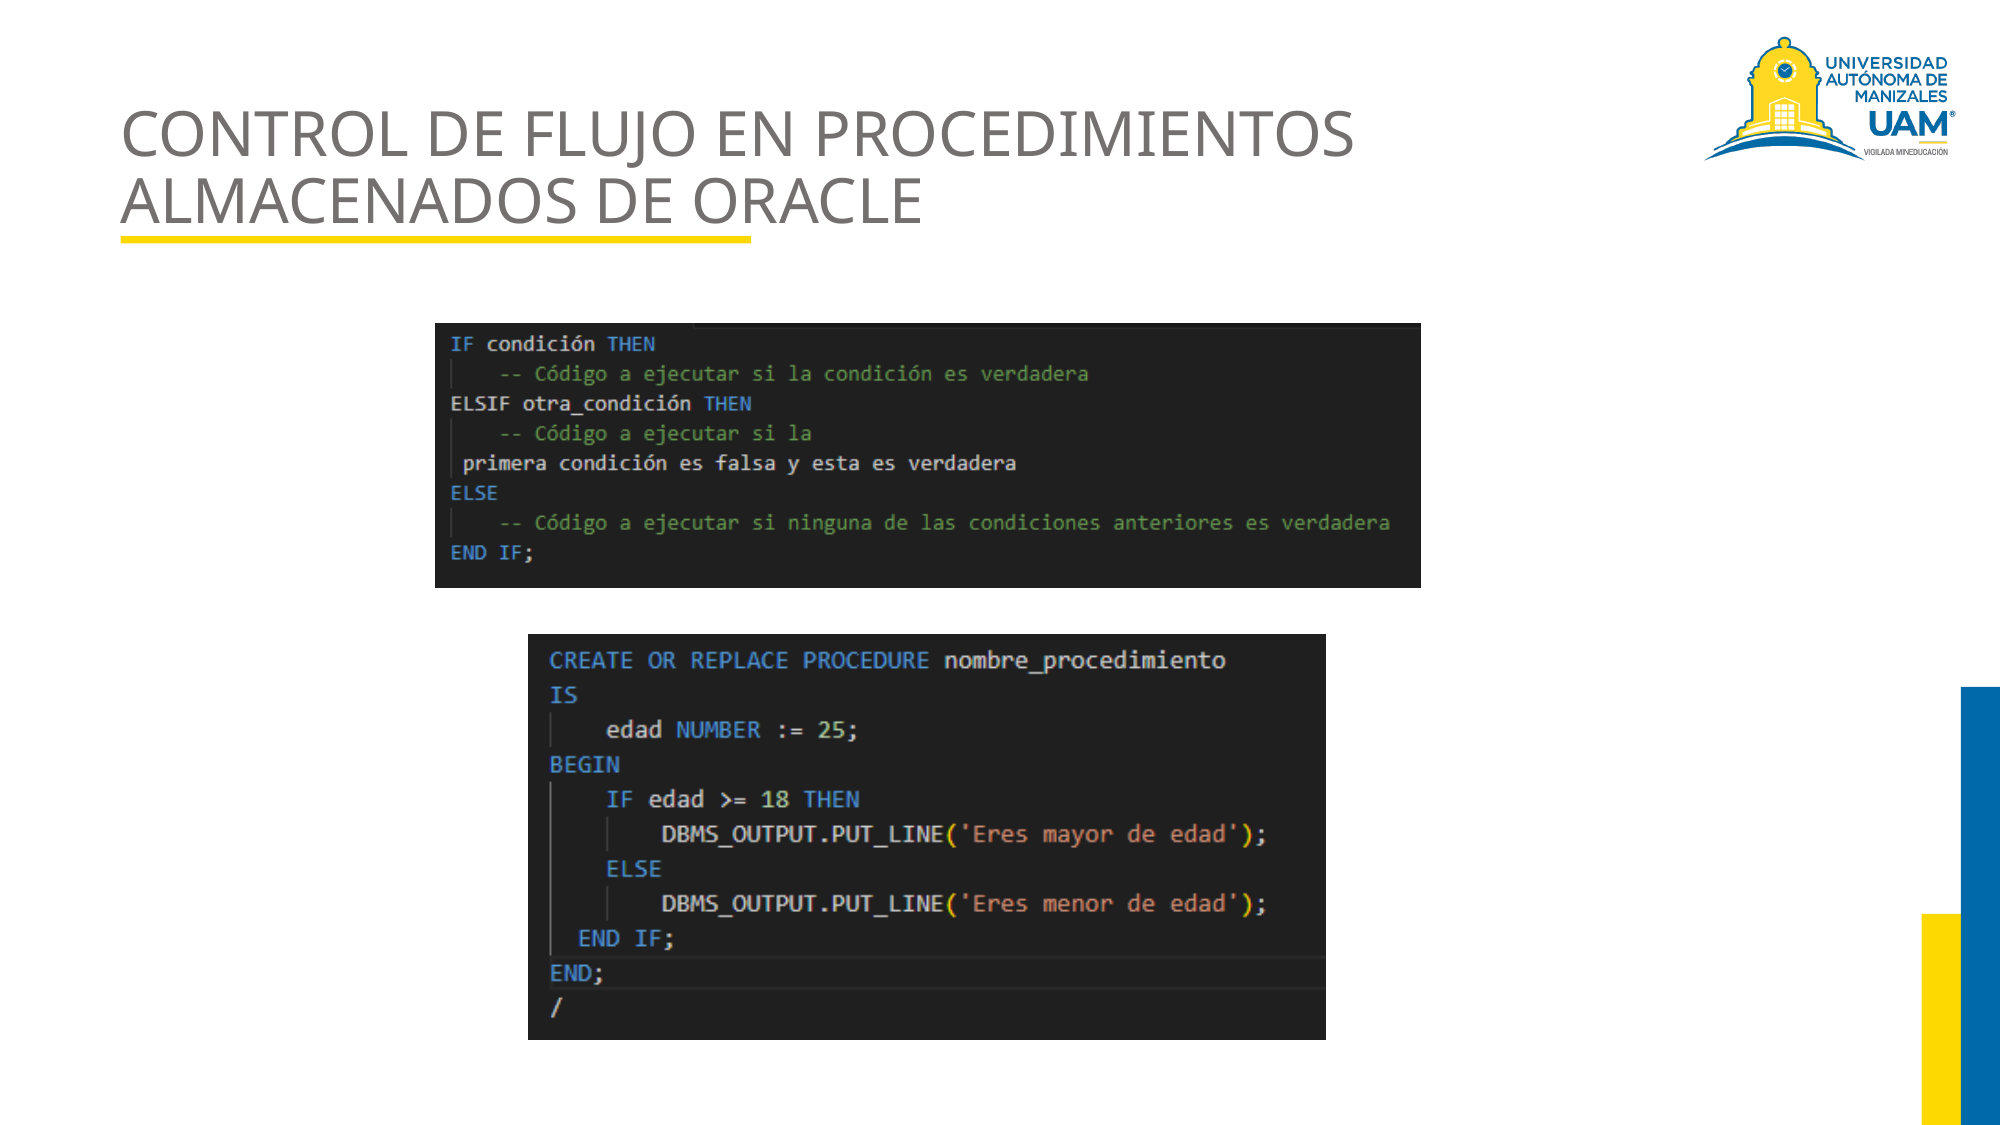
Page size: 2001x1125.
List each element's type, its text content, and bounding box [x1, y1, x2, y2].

title CONTROL DE FLUJO EN PROCEDIMIENTOS ALMACENADOS DE ORACLE [105, 85, 1706, 255]
picture [1683, 13, 1976, 184]
picture [528, 634, 1326, 1041]
text_box [120, 236, 752, 244]
picture [435, 323, 1421, 588]
